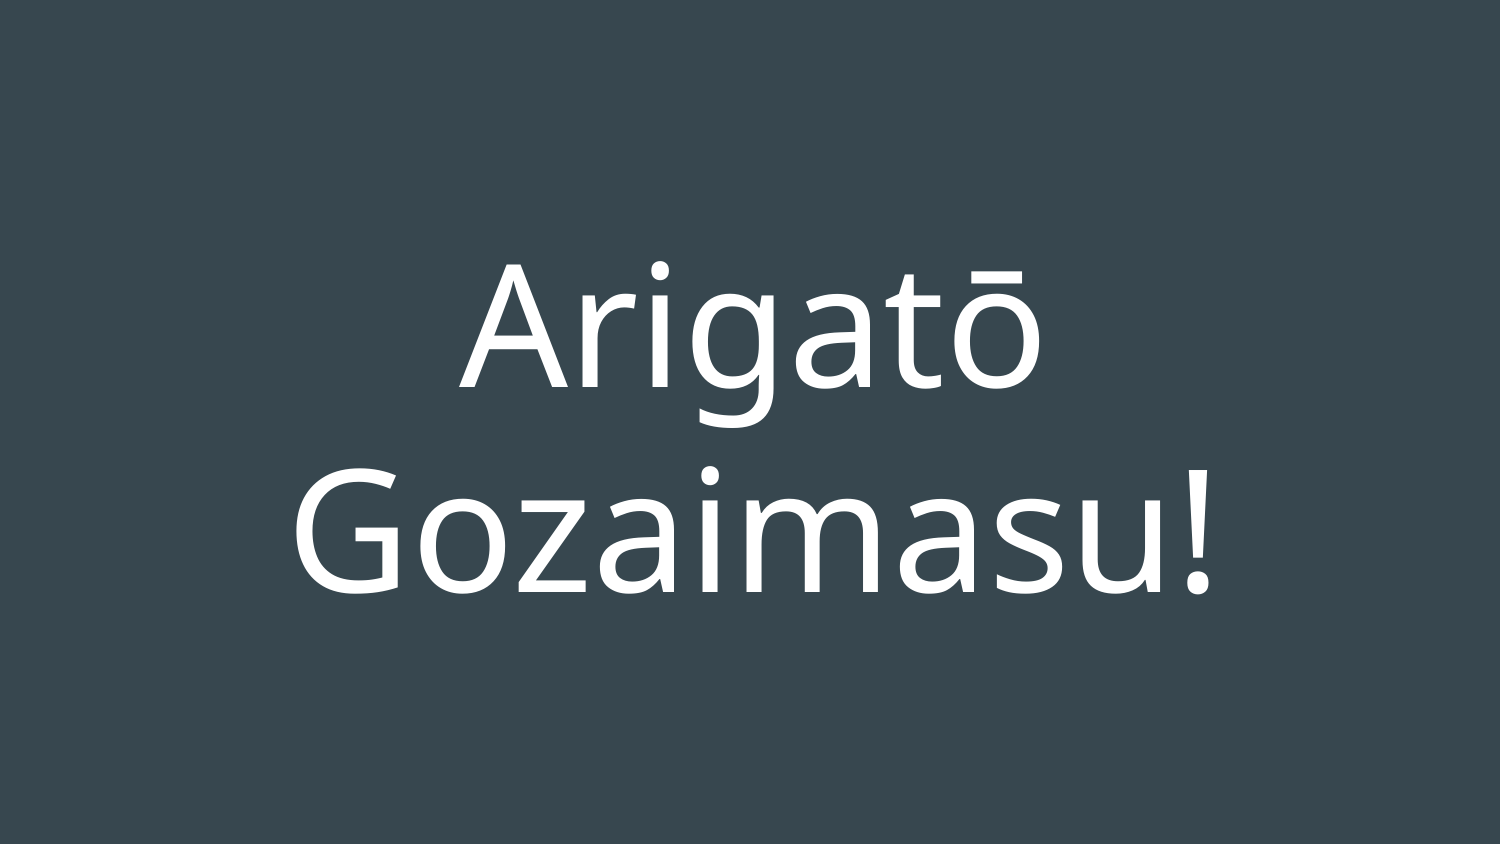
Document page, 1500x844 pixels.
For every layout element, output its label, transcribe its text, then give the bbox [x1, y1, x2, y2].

title Arigatō Gozaimasu! [110, 351, 1399, 493]
